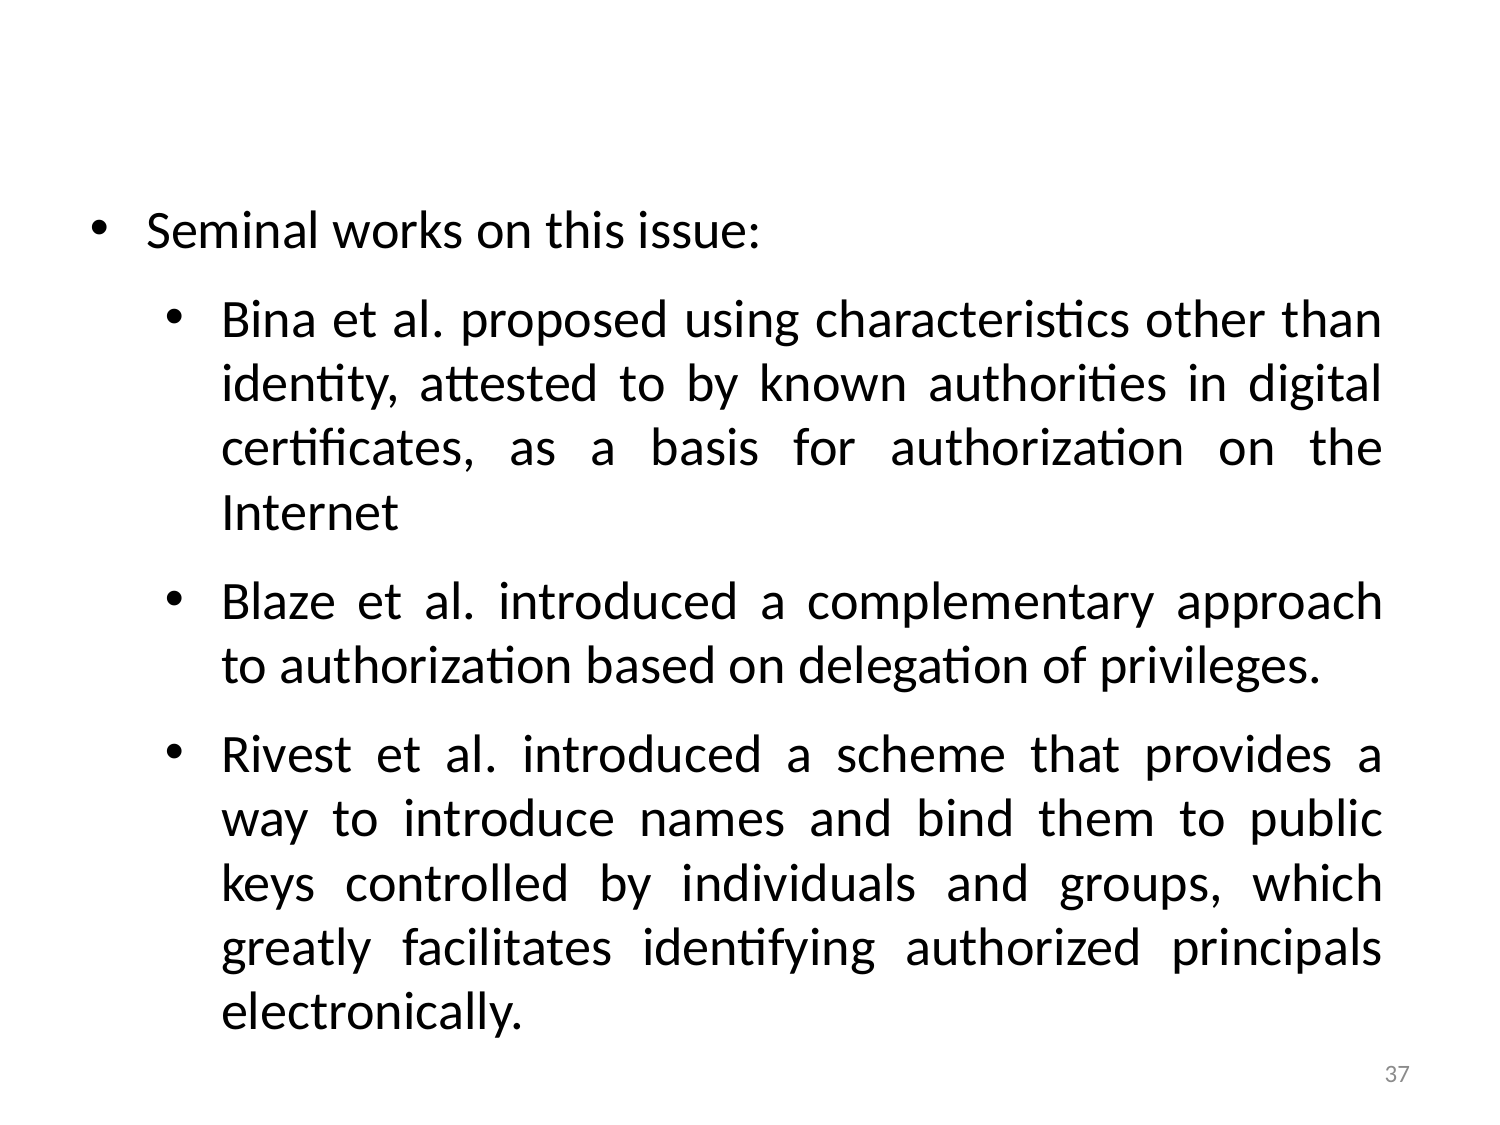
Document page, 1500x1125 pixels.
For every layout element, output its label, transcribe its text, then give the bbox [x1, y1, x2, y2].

slide_number 37 [1074, 1042, 1425, 1103]
text_box Seminal works on this issue: Bina et al. proposed using characteristics other than identity, attested to by known authorities in digital certificates, as a basis for authorization on the Internet Blaze et al. introduced a complementary approach to authorization based on delegation of privileges. Rivest et al. introduced a scheme that provides a way to introduce names and bind them to public keys controlled by individuals and groups, which greatly facilitates identifying authorized principals electronically. [75, 187, 1400, 1048]
